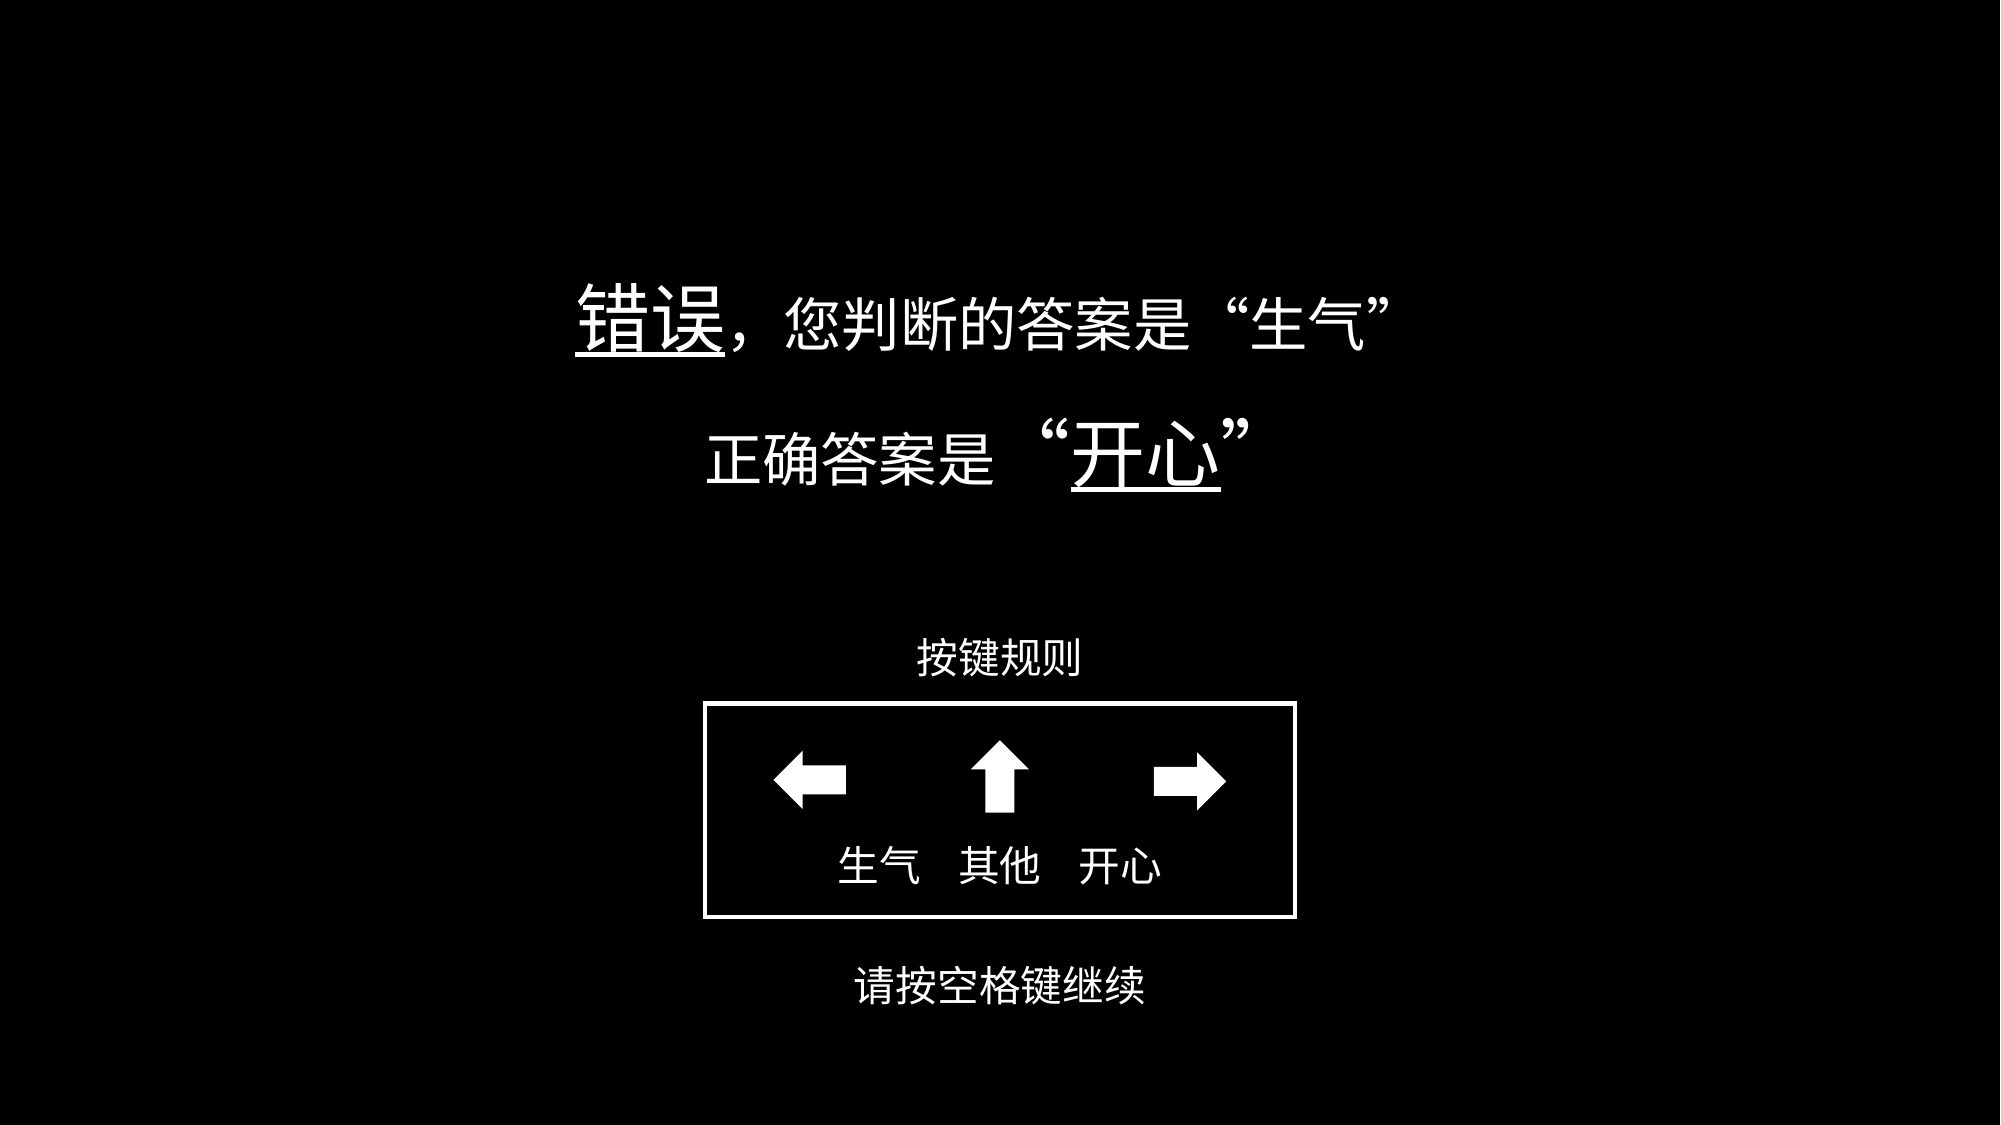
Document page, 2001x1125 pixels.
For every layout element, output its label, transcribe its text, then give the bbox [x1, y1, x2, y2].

text_box [704, 702, 1296, 918]
text_box 错误，您判断的答案是“生气” 正确答案是“开心” [234, 218, 1766, 504]
text_box 按键规则 [833, 624, 1167, 690]
text_box 请按空格键继续 [690, 952, 1310, 1018]
